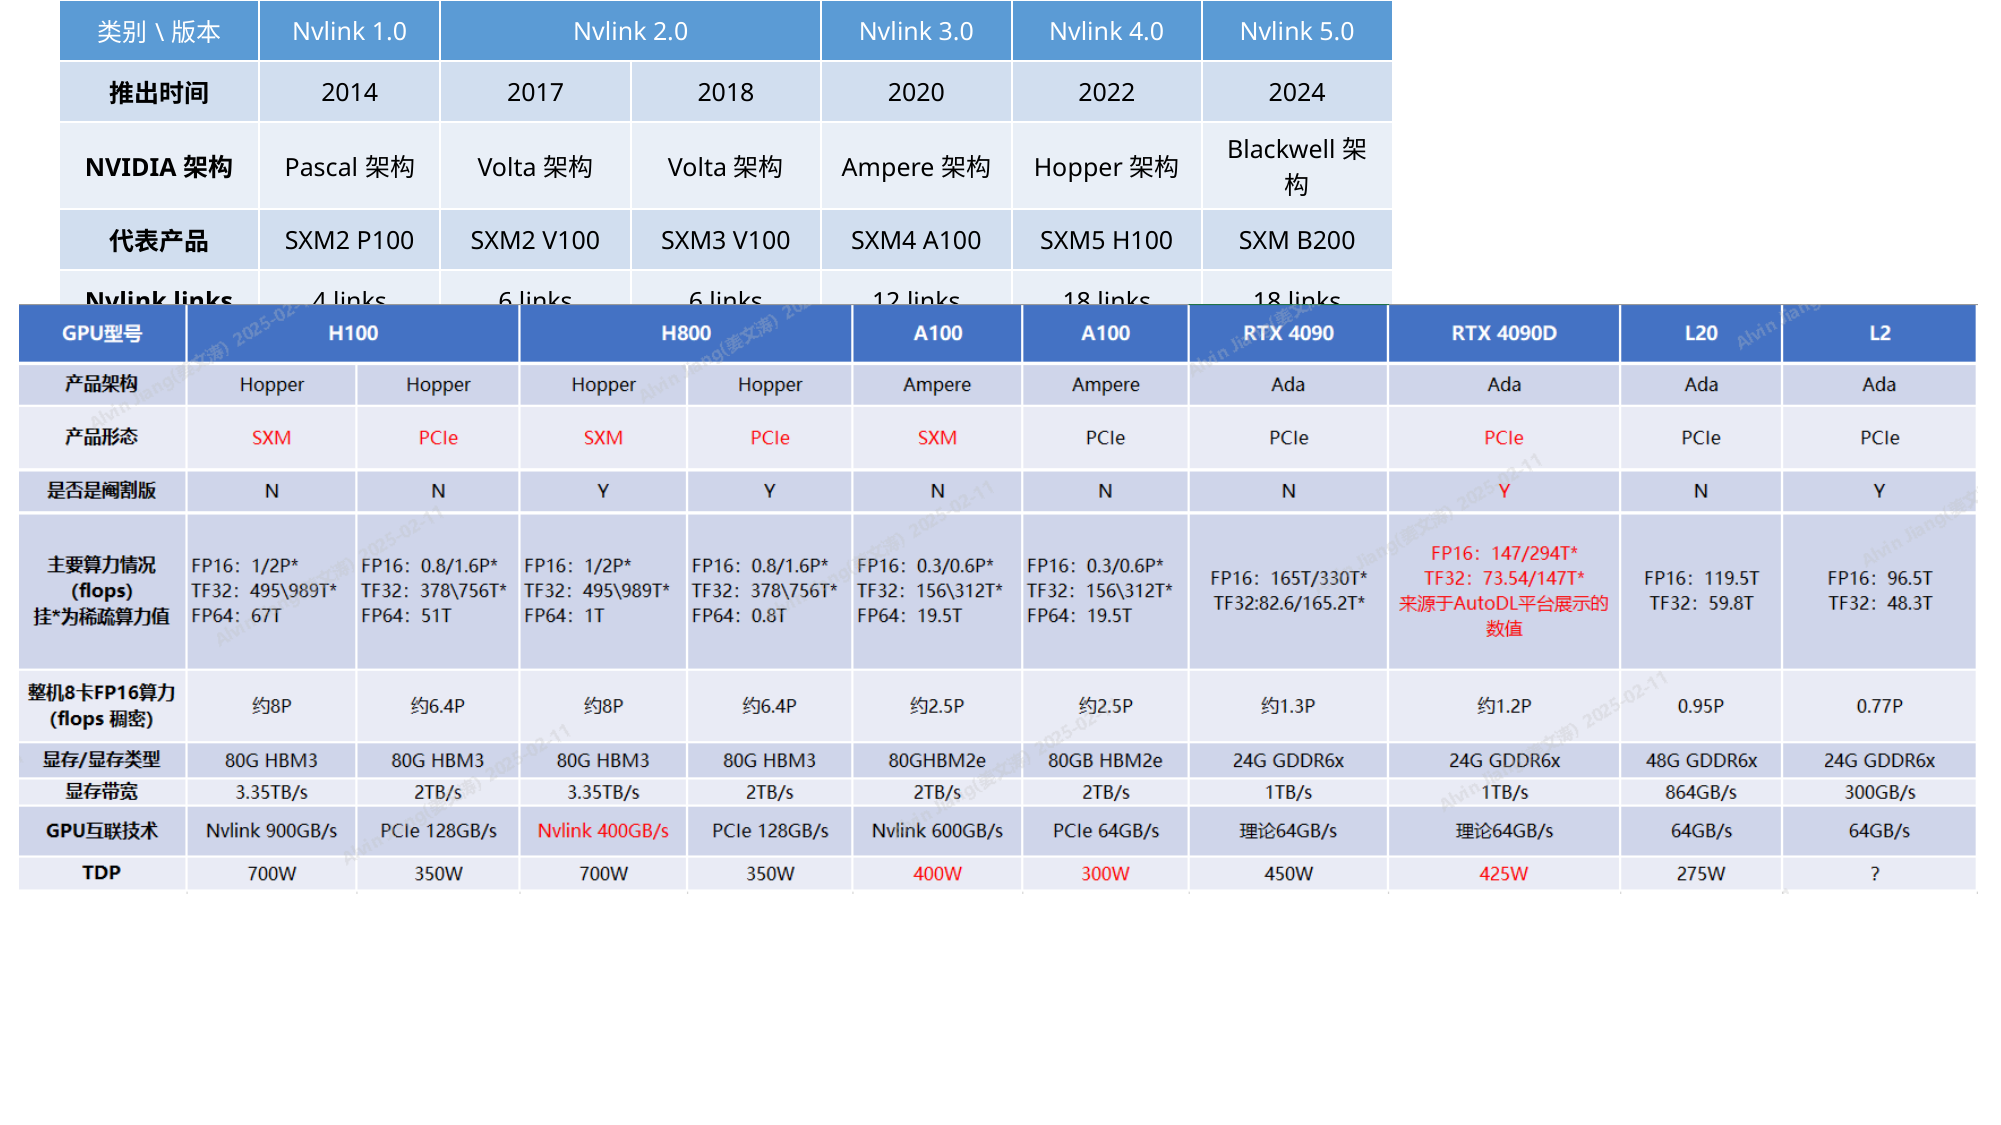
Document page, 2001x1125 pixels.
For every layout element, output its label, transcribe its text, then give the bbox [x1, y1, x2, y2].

table_header Nvlink 1.0 [260, 1, 439, 60]
table_cell Volta架构 [441, 123, 630, 208]
table_cell 推出时间 [60, 62, 258, 121]
table_cell SXM B200 [1203, 210, 1392, 269]
table_cell 6 links [632, 271, 820, 304]
table_cell Hopper架构 [1013, 123, 1201, 208]
table_cell SXM2 P100 [260, 210, 439, 269]
table_cell Volta架构 [632, 123, 820, 208]
table_cell 2024 [1203, 62, 1392, 121]
table_header 类别\版本 [60, 1, 258, 60]
table_cell SXM2 V100 [441, 210, 630, 269]
table_cell NVIDIA架构 [60, 123, 258, 208]
table_cell SXM4 A100 [822, 210, 1011, 269]
table_cell Pascal架构 [260, 123, 439, 208]
table_cell 2020 [822, 62, 1011, 121]
table_cell 18 links [1013, 271, 1201, 304]
picture [19, 304, 1978, 894]
table_cell 2022 [1013, 62, 1201, 121]
table_cell 代表产品 [60, 210, 258, 269]
table_cell SXM3 V100 [632, 210, 820, 269]
table_cell 2014 [260, 62, 439, 121]
table_cell 12 links [822, 271, 1011, 304]
table_cell SXM5 H100 [1013, 210, 1201, 269]
table_cell 2018 [632, 62, 820, 121]
table_header Nvlink 5.0 [1203, 1, 1392, 60]
table_cell 2017 [441, 62, 630, 121]
table_cell 18 links [1203, 271, 1392, 304]
table_cell Nvlink links [60, 271, 258, 304]
table_header Nvlink 3.0 [822, 1, 1011, 60]
table_header Nvlink 2.0 [441, 1, 820, 60]
table_cell Ampere架构 [822, 123, 1011, 208]
table_cell 6 links [441, 271, 630, 304]
table_cell 4 links [260, 271, 439, 304]
table_header Nvlink 4.0 [1013, 1, 1201, 60]
table_cell Blackwell架构 [1203, 123, 1392, 208]
